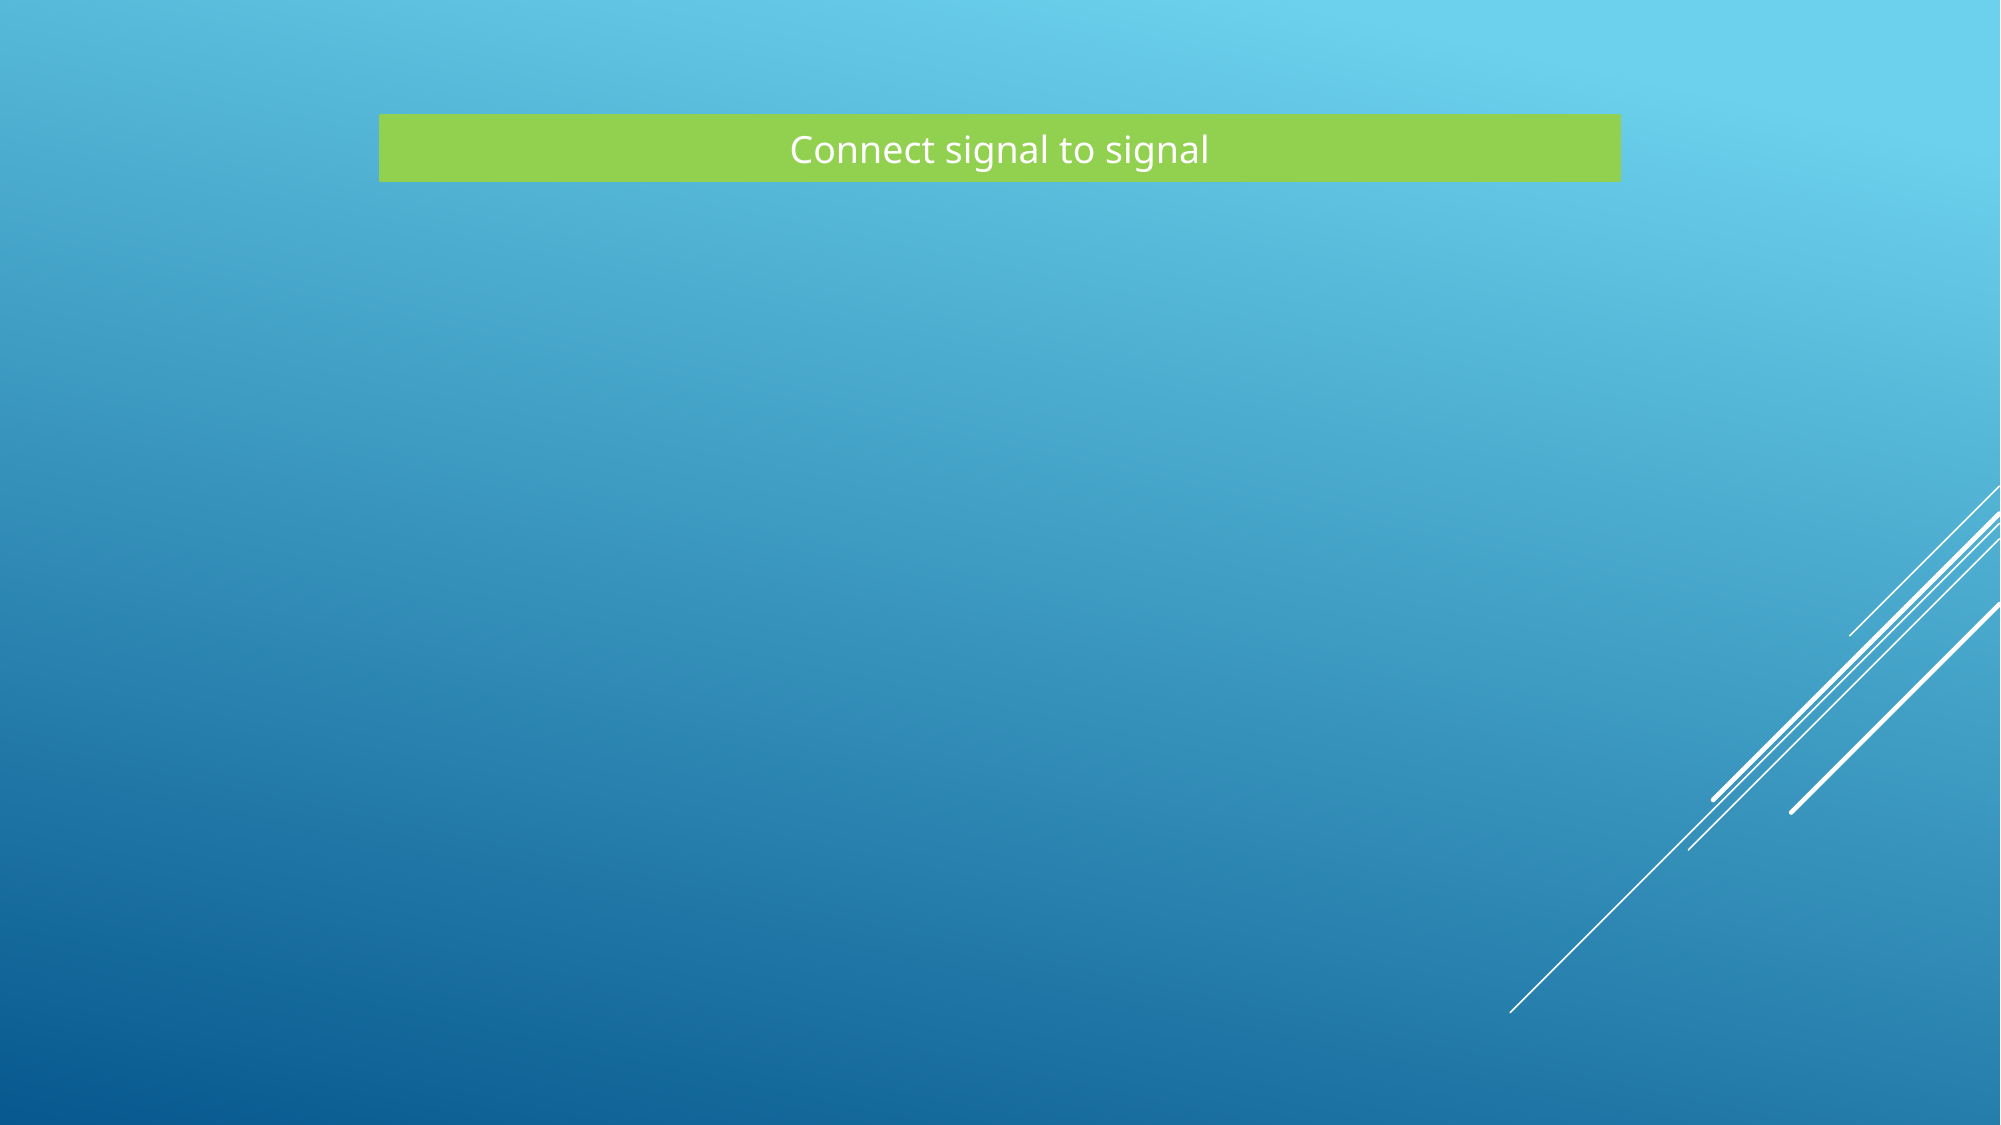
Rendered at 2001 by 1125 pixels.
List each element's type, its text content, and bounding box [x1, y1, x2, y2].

text_box Connect signal to signal [379, 114, 1621, 182]
